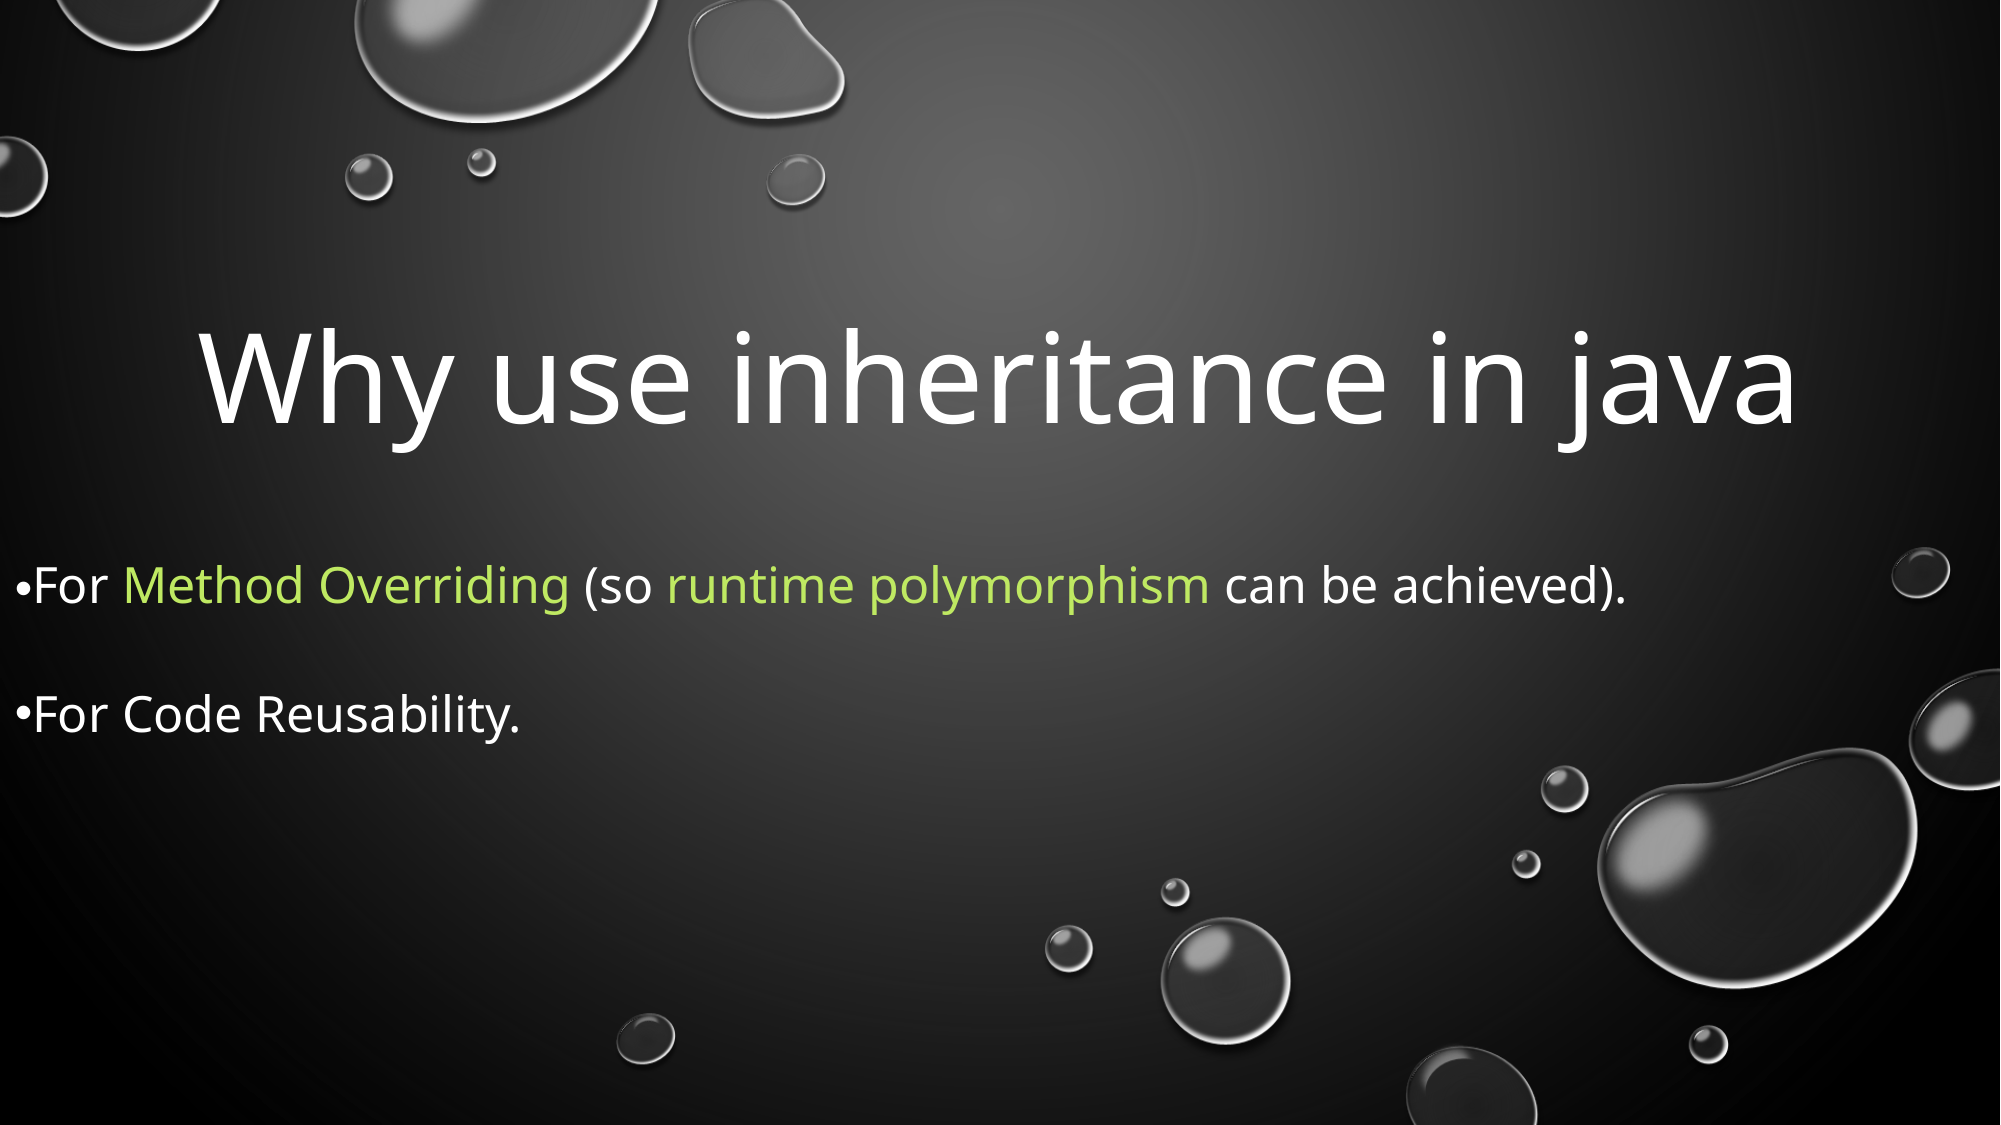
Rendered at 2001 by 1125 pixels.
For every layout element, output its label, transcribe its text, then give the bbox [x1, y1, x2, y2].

picture [0, 750, 2000, 1125]
text_box Why use inheritance in java For Method Overriding (so runtime polymorphism can be achieved). For Code Reusability. [0, 291, 2000, 750]
picture [0, 0, 2000, 291]
